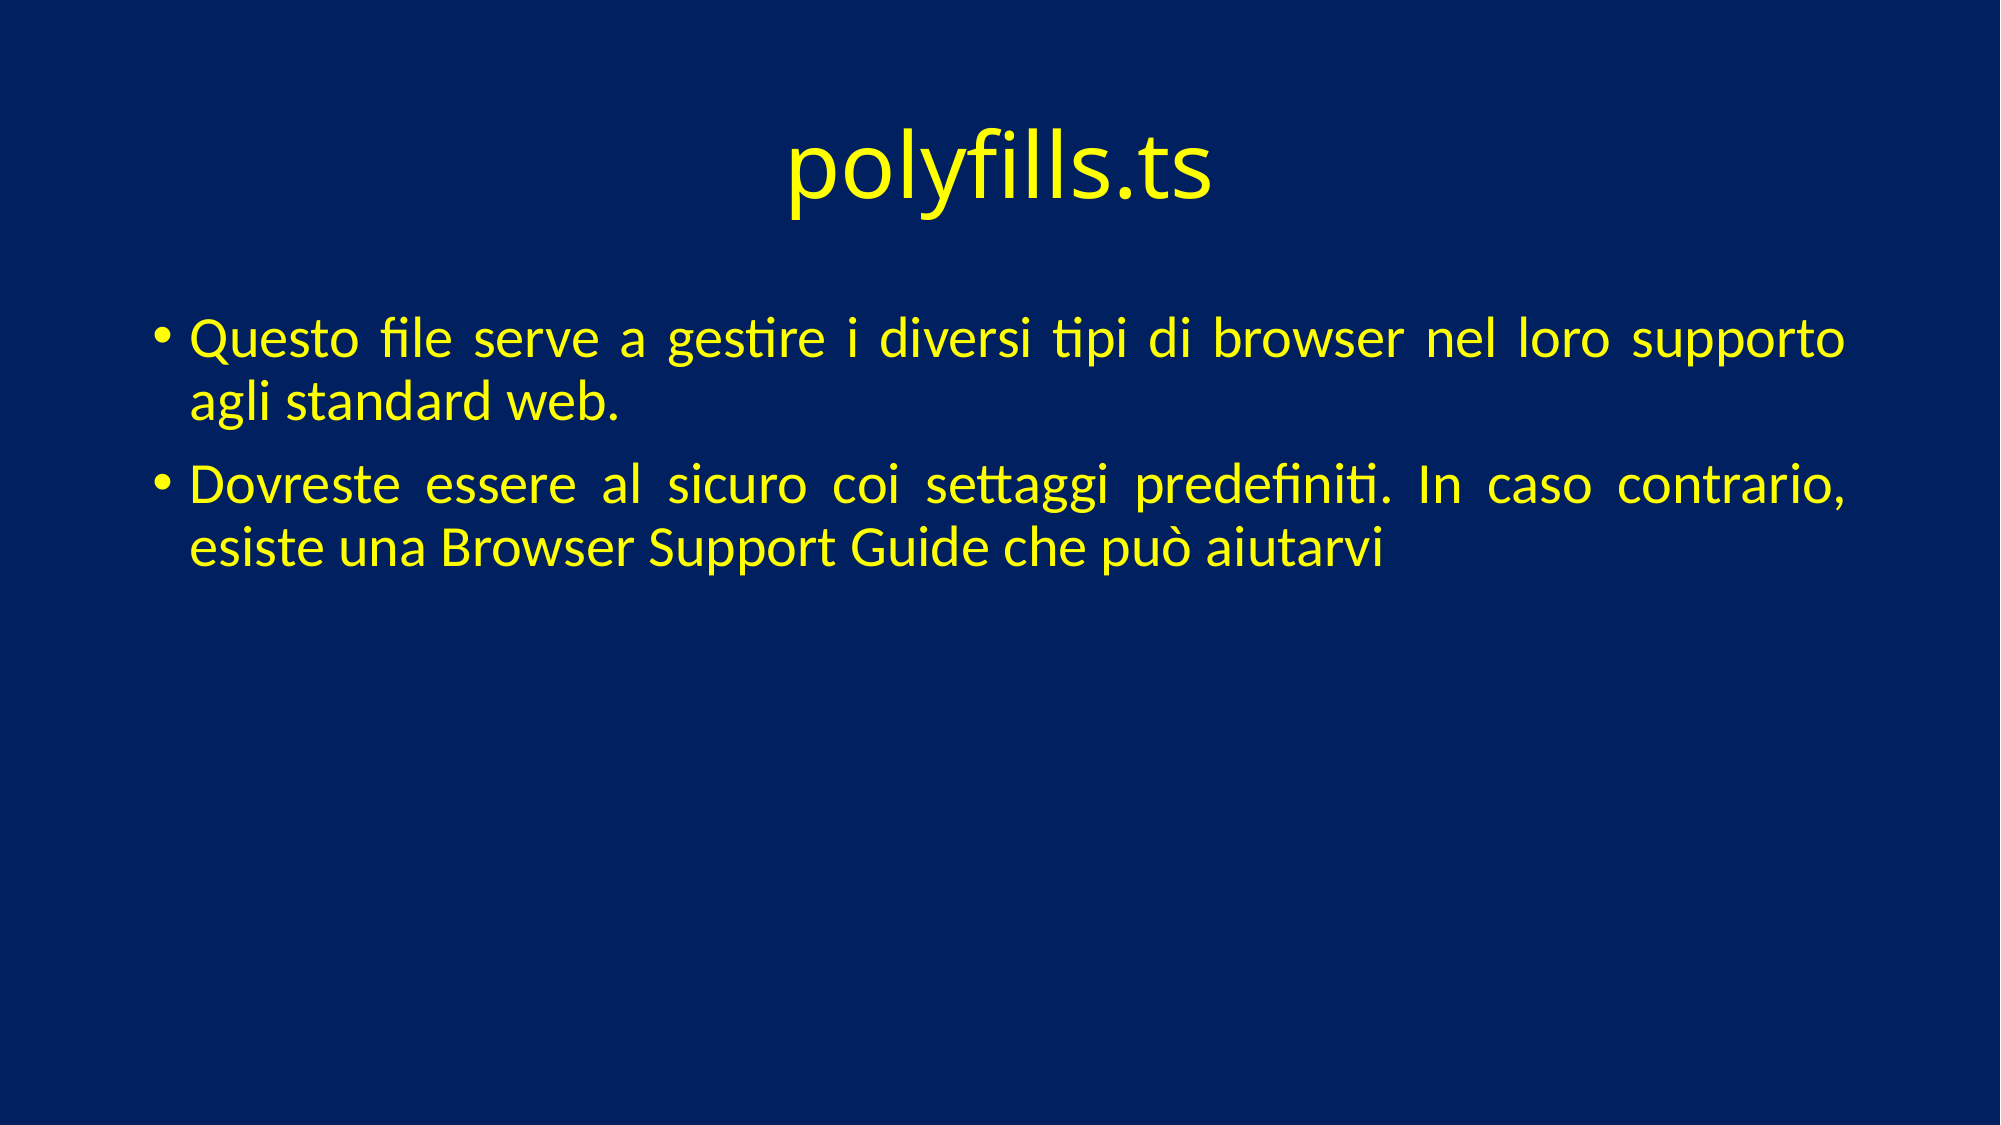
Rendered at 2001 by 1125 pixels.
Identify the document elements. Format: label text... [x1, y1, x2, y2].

list Questo file serve a gestire i diversi tipi di browser nel loro supporto agli standard web. Dovreste essere al sicuro coi settaggi predefiniti. In caso contrario, esiste una Browser Support Guide che può aiutarvi [137, 299, 1863, 1014]
title polyfills.ts [137, 59, 1863, 278]
